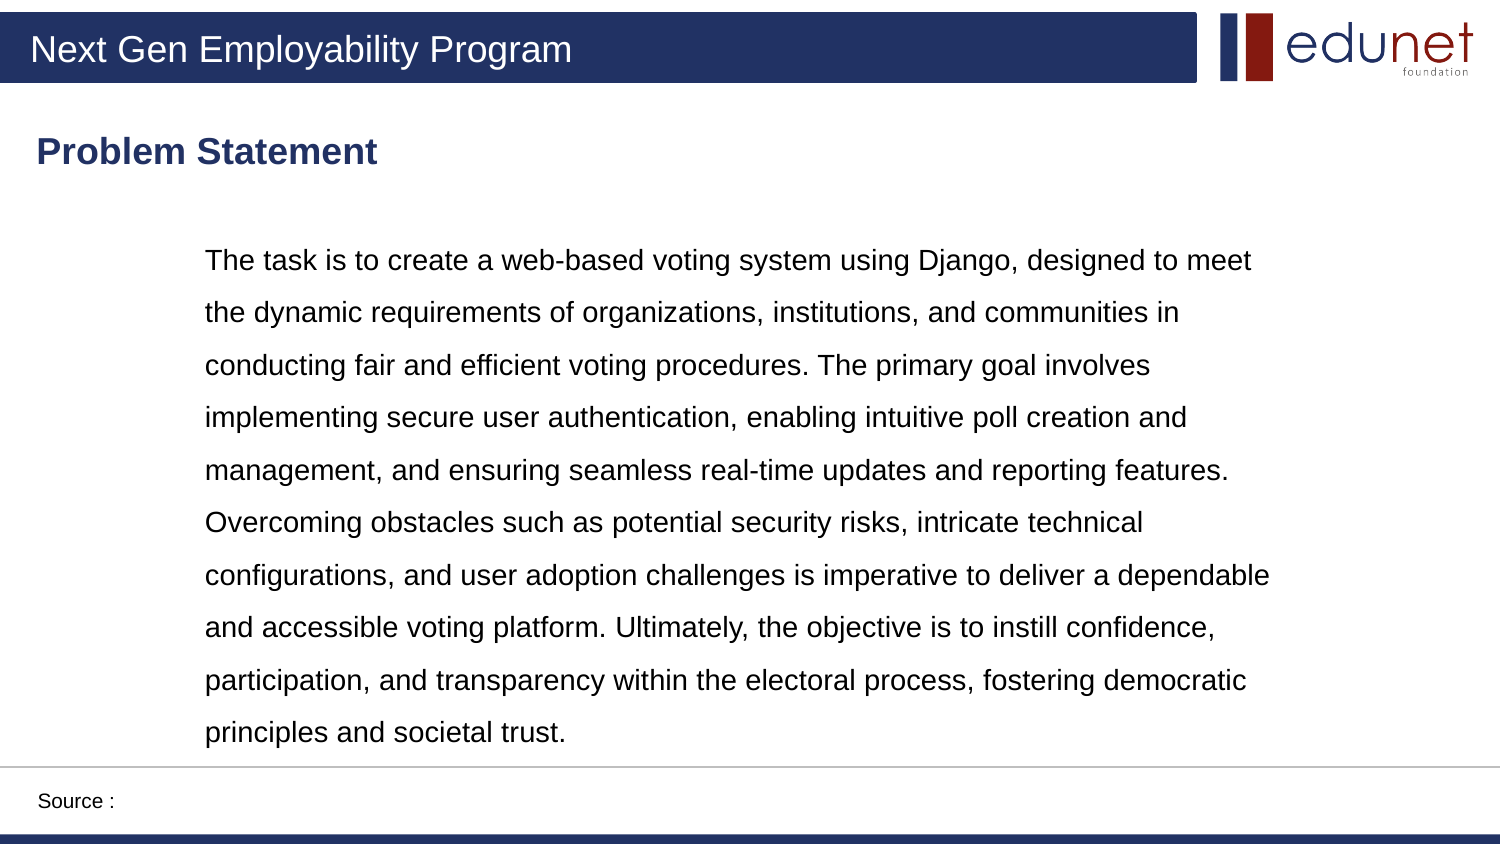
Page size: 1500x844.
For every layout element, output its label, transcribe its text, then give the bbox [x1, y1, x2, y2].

picture [1279, 14, 1482, 83]
text_box Source : [22, 776, 139, 826]
title Problem Statement [21, 111, 443, 199]
text_box The task is to create a web-based voting system using Django, designed to meet the dynamic requirements of organizations, institutions, and communities in conducting fair and efficient voting procedures. The primary goal involves implementing secure user authentication, enabling intuitive poll creation and management, and ensuring seamless real-time updates and reporting features. Overcoming obstacles such as potential security risks, intricate technical configurations, and user adoption challenges is imperative to deliver a dependable and accessible voting platform. Ultimately, the objective is to instill confidence, participation, and transparency within the electoral process, fostering democratic principles and societal trust. [190, 216, 1310, 756]
